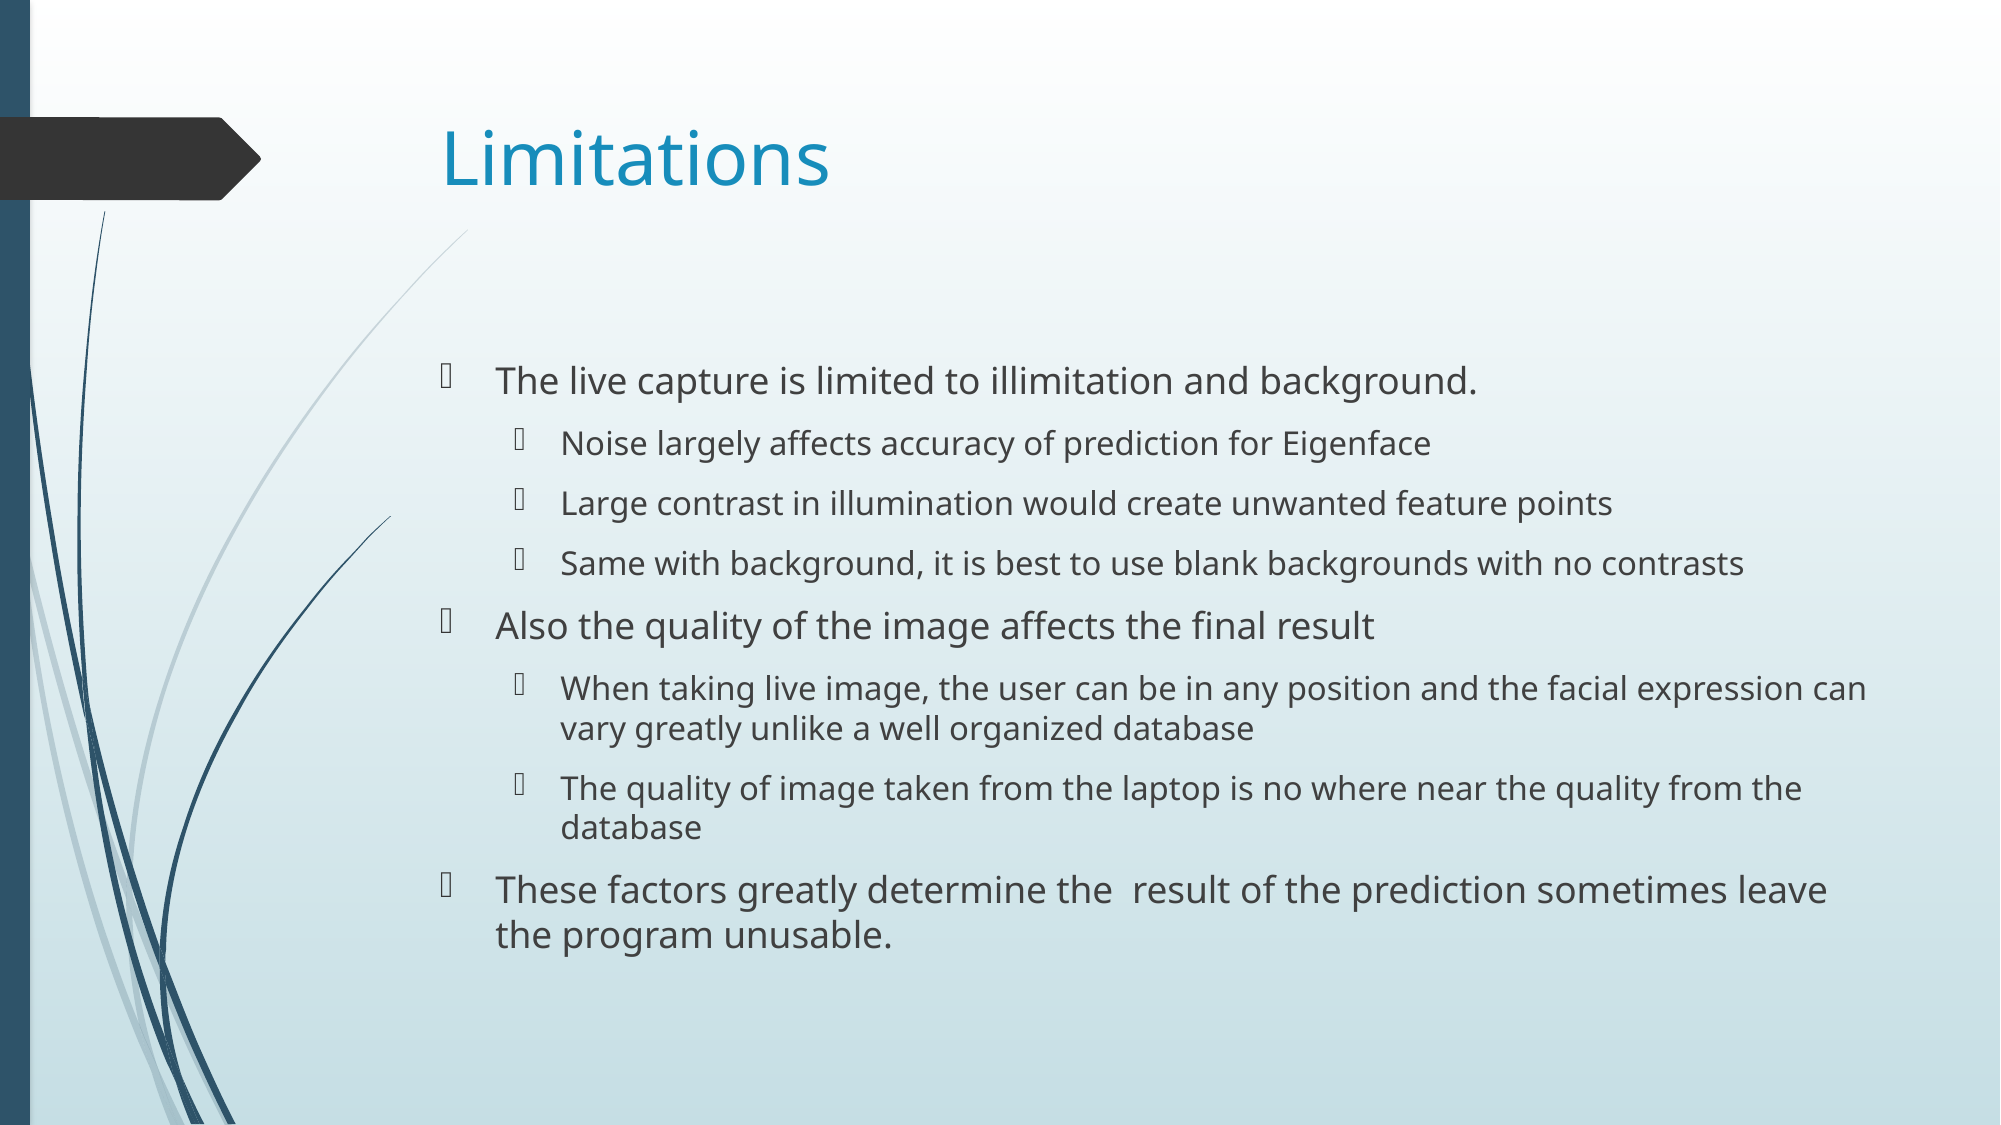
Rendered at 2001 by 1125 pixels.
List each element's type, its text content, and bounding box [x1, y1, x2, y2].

list The live capture is limited to illimitation and background. Noise largely affects accuracy of prediction for Eigenface Large contrast in illumination would create unwanted feature points Same with background, it is best to use blank backgrounds with no contrasts Also the quality of the image affects the final result When taking live image, the user can be in any position and the facial expression can vary greatly unlike a well organized database The quality of image taken from the laptop is no where near the quality from the database These factors greatly determine the result of the prediction sometimes leave the program unusable. [424, 350, 1888, 970]
title Limitations [425, 102, 1888, 313]
